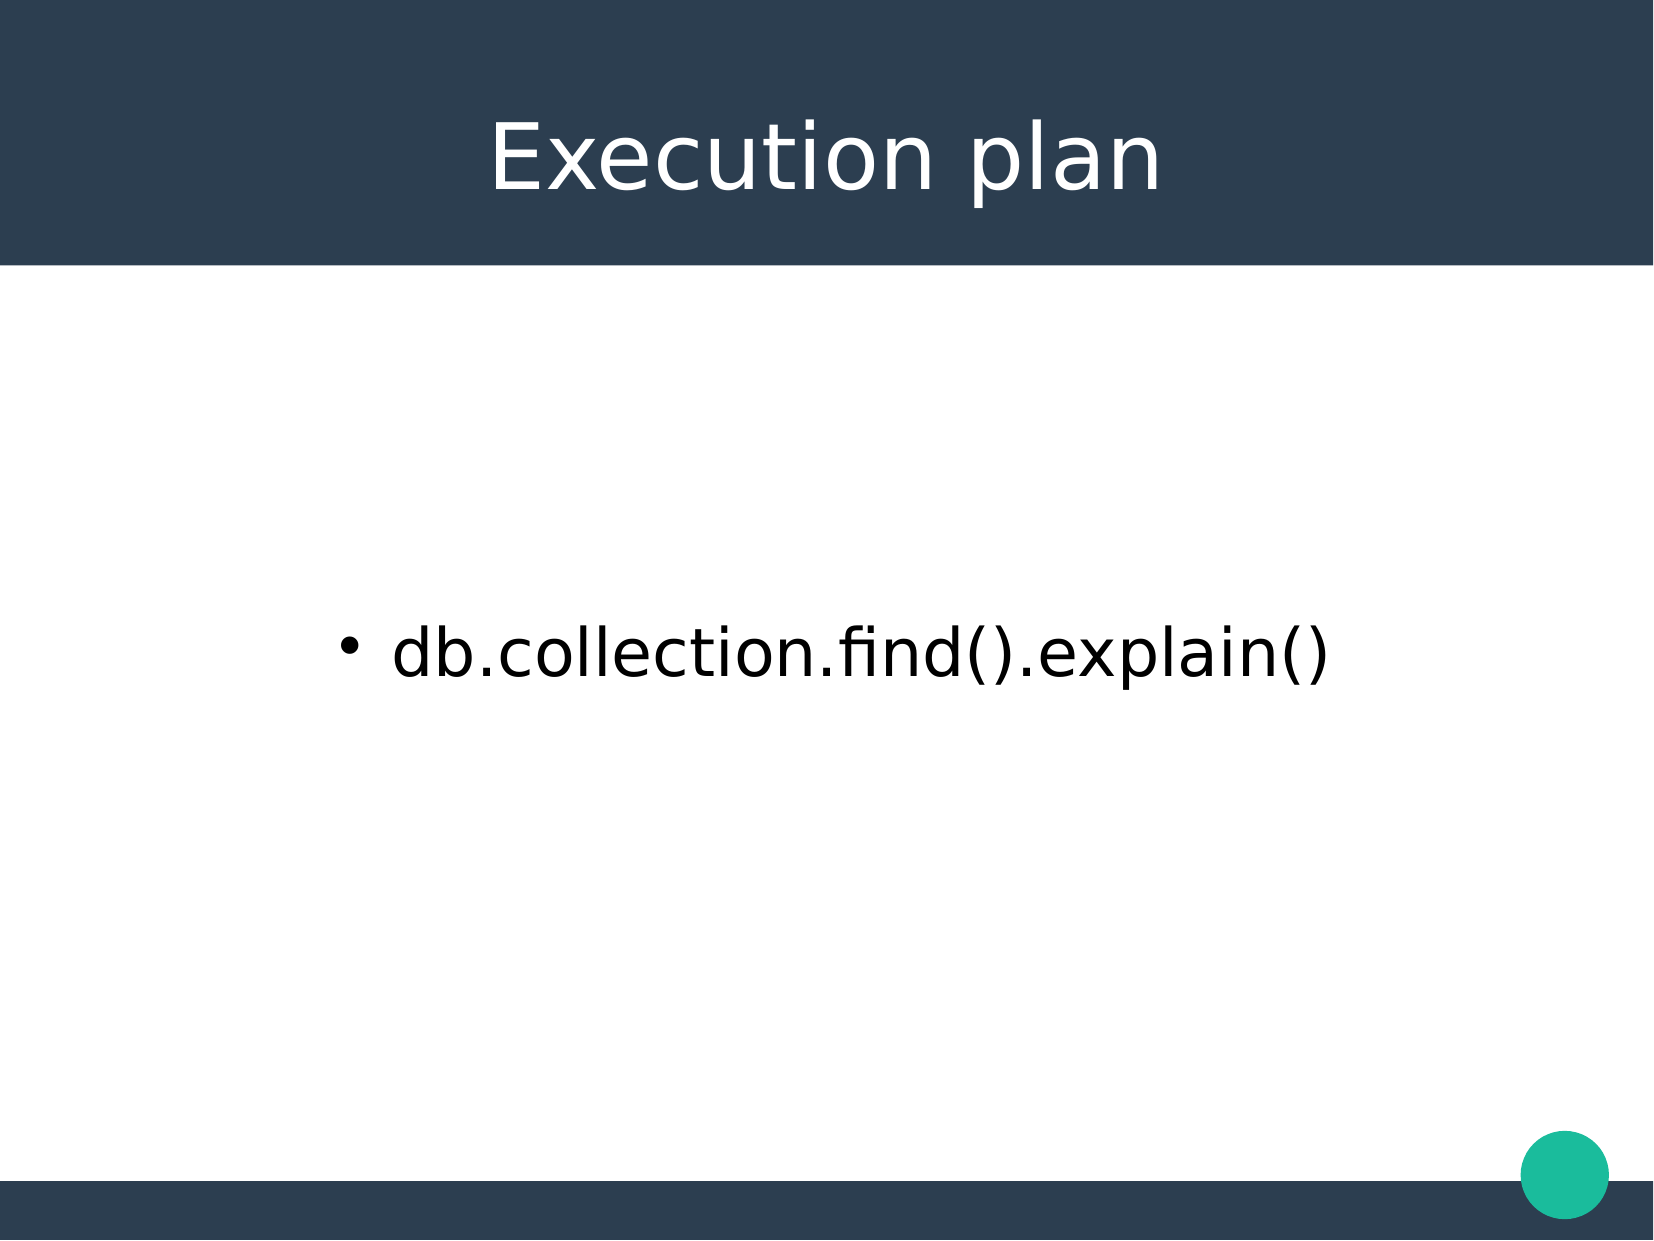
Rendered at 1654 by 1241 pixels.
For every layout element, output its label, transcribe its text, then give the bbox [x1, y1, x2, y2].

text_box db.collection.find().explain() [82, 290, 1571, 1010]
text_box Execution plan [82, 49, 1571, 257]
